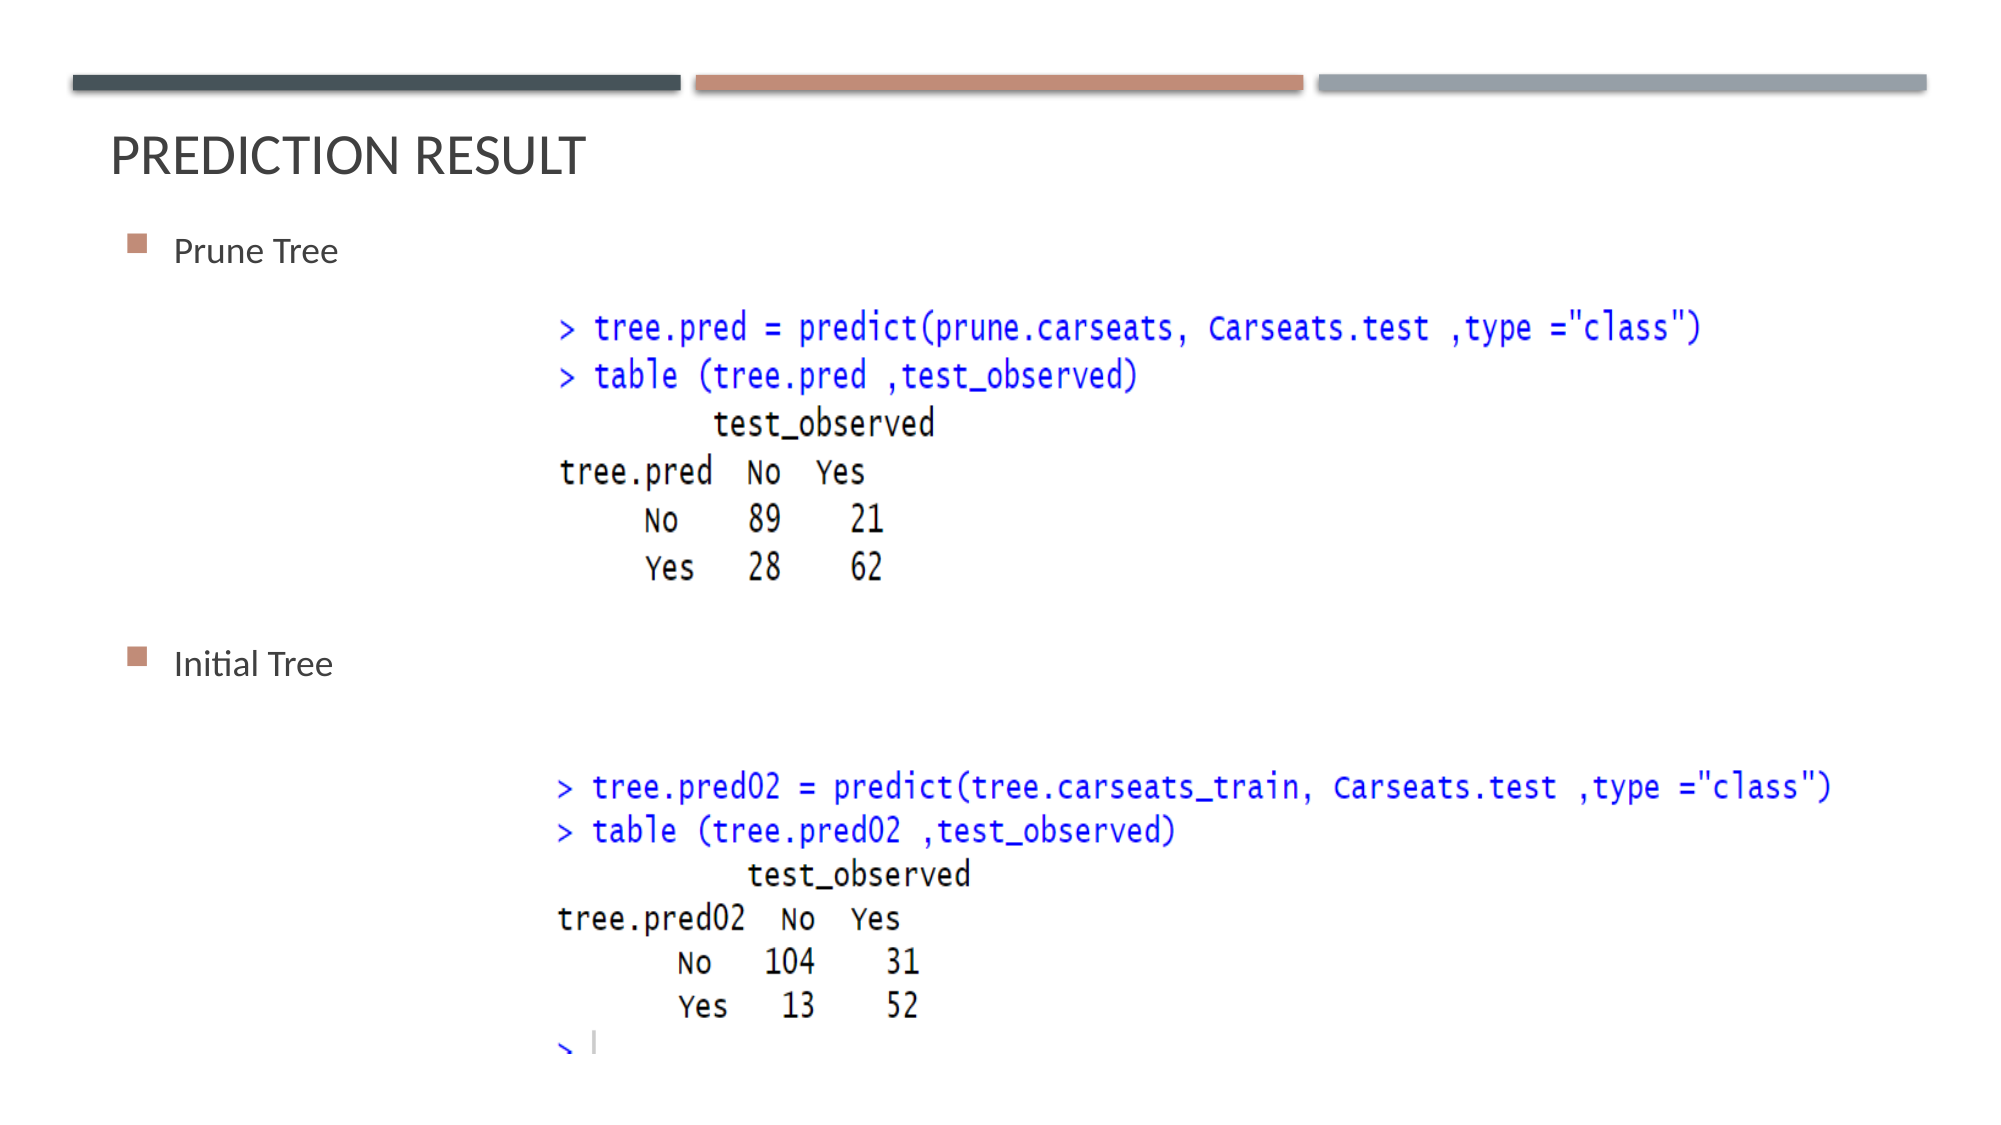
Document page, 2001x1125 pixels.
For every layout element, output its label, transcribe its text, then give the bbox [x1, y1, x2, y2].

picture [547, 295, 1720, 597]
list Prune Tree [108, 200, 419, 297]
text_box Initial Tree [108, 613, 419, 710]
title Prediction result [95, 96, 1905, 194]
picture [547, 754, 1838, 1055]
